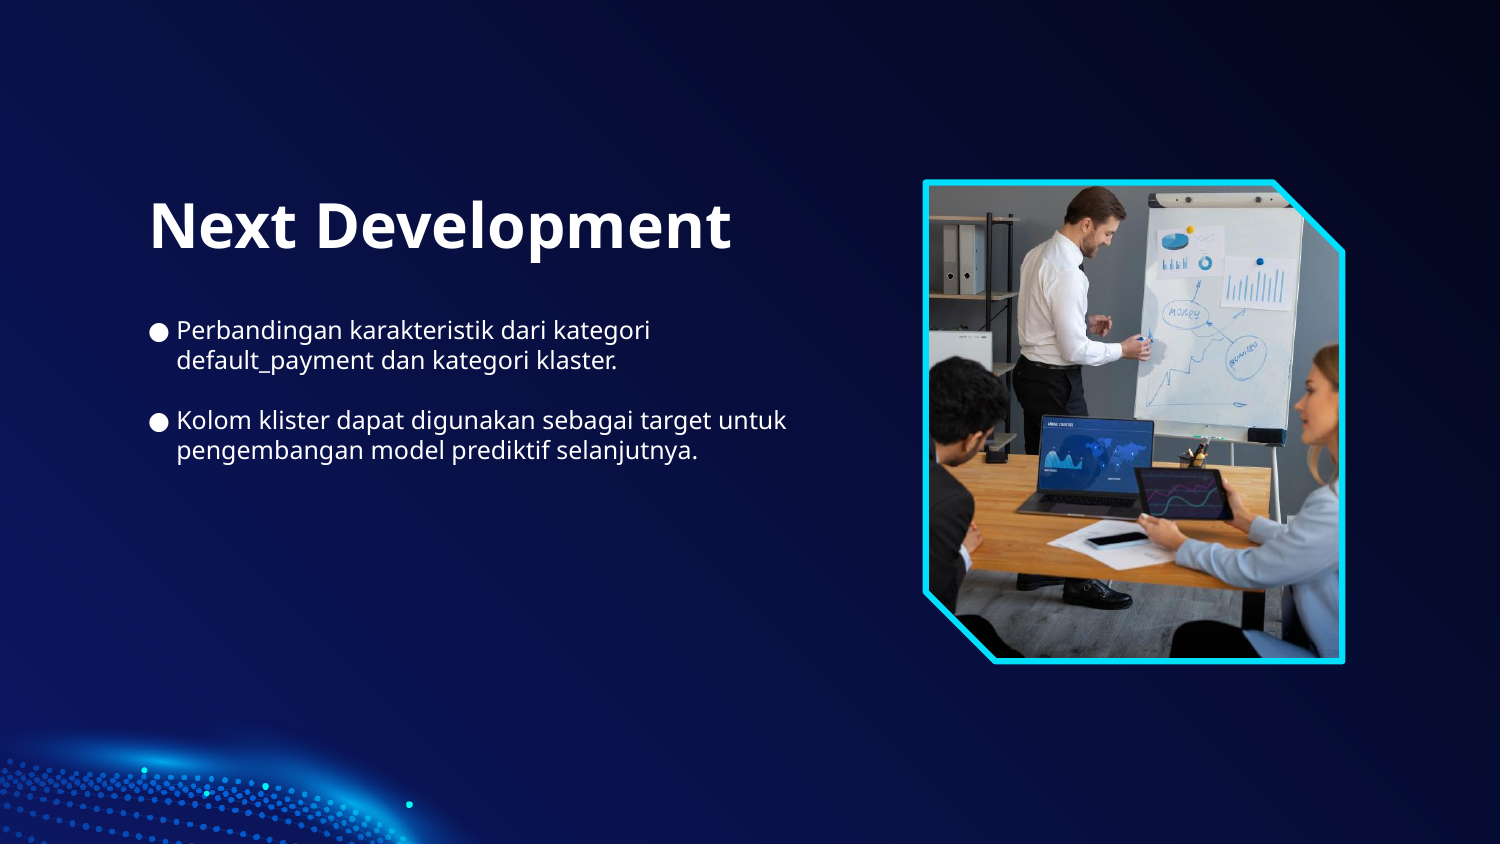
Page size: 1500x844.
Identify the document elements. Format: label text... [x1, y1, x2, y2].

subtitle Perbandingan karakteristik dari kategori default_payment dan kategori klaster. Kolom klister dapat digunakan sebagai target untuk pengembangan model prediktif selanjutnya. [133, 299, 838, 662]
title Next Development [133, 182, 838, 277]
picture [0, 0, 1500, 844]
